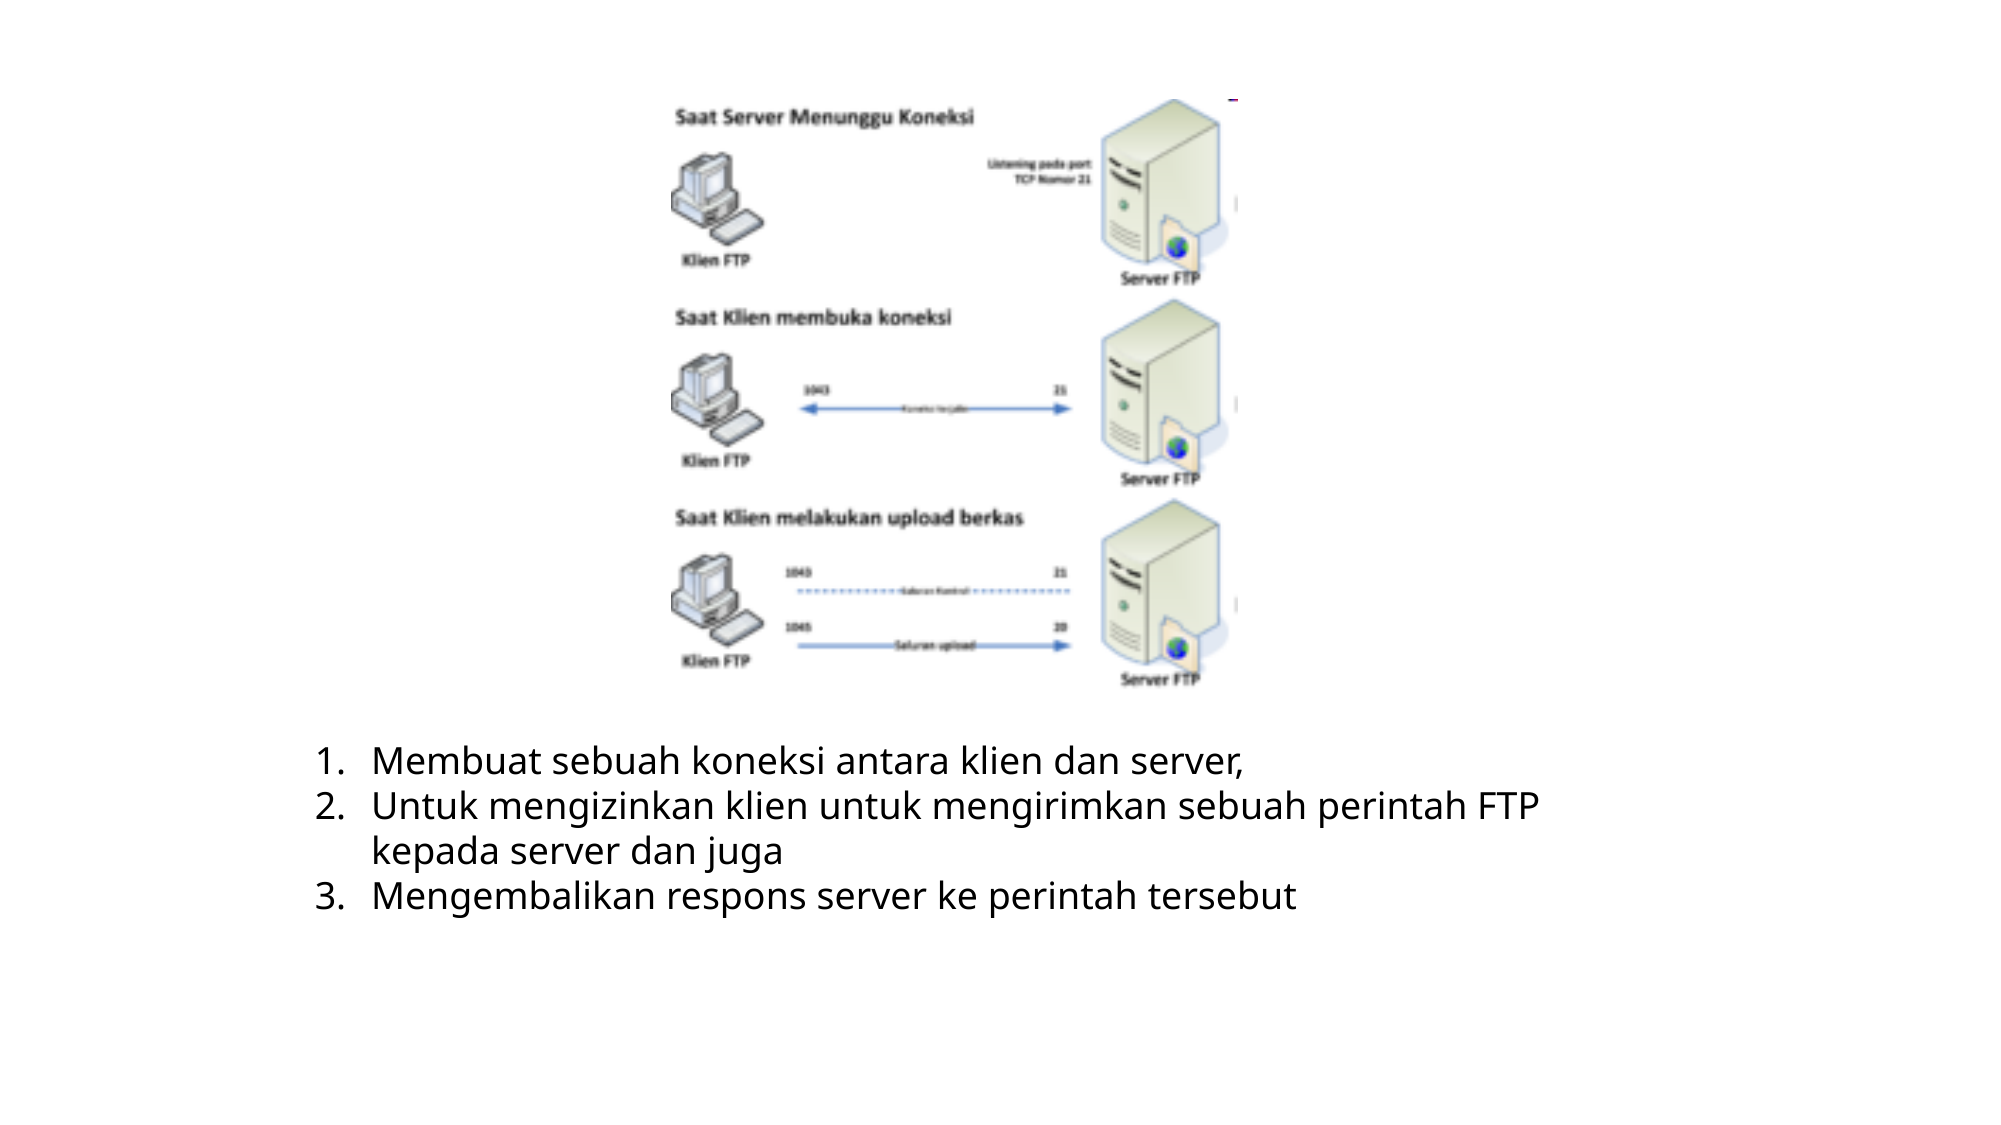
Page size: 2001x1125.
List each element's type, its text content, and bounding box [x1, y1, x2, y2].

text_box Membuat sebuah koneksi antara klien dan server, Untuk mengizinkan klien untuk mengirimkan sebuah perintah FTP kepada server dan juga Mengembalikan respons server ke perintah tersebut [300, 729, 1688, 925]
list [671, 99, 1238, 692]
